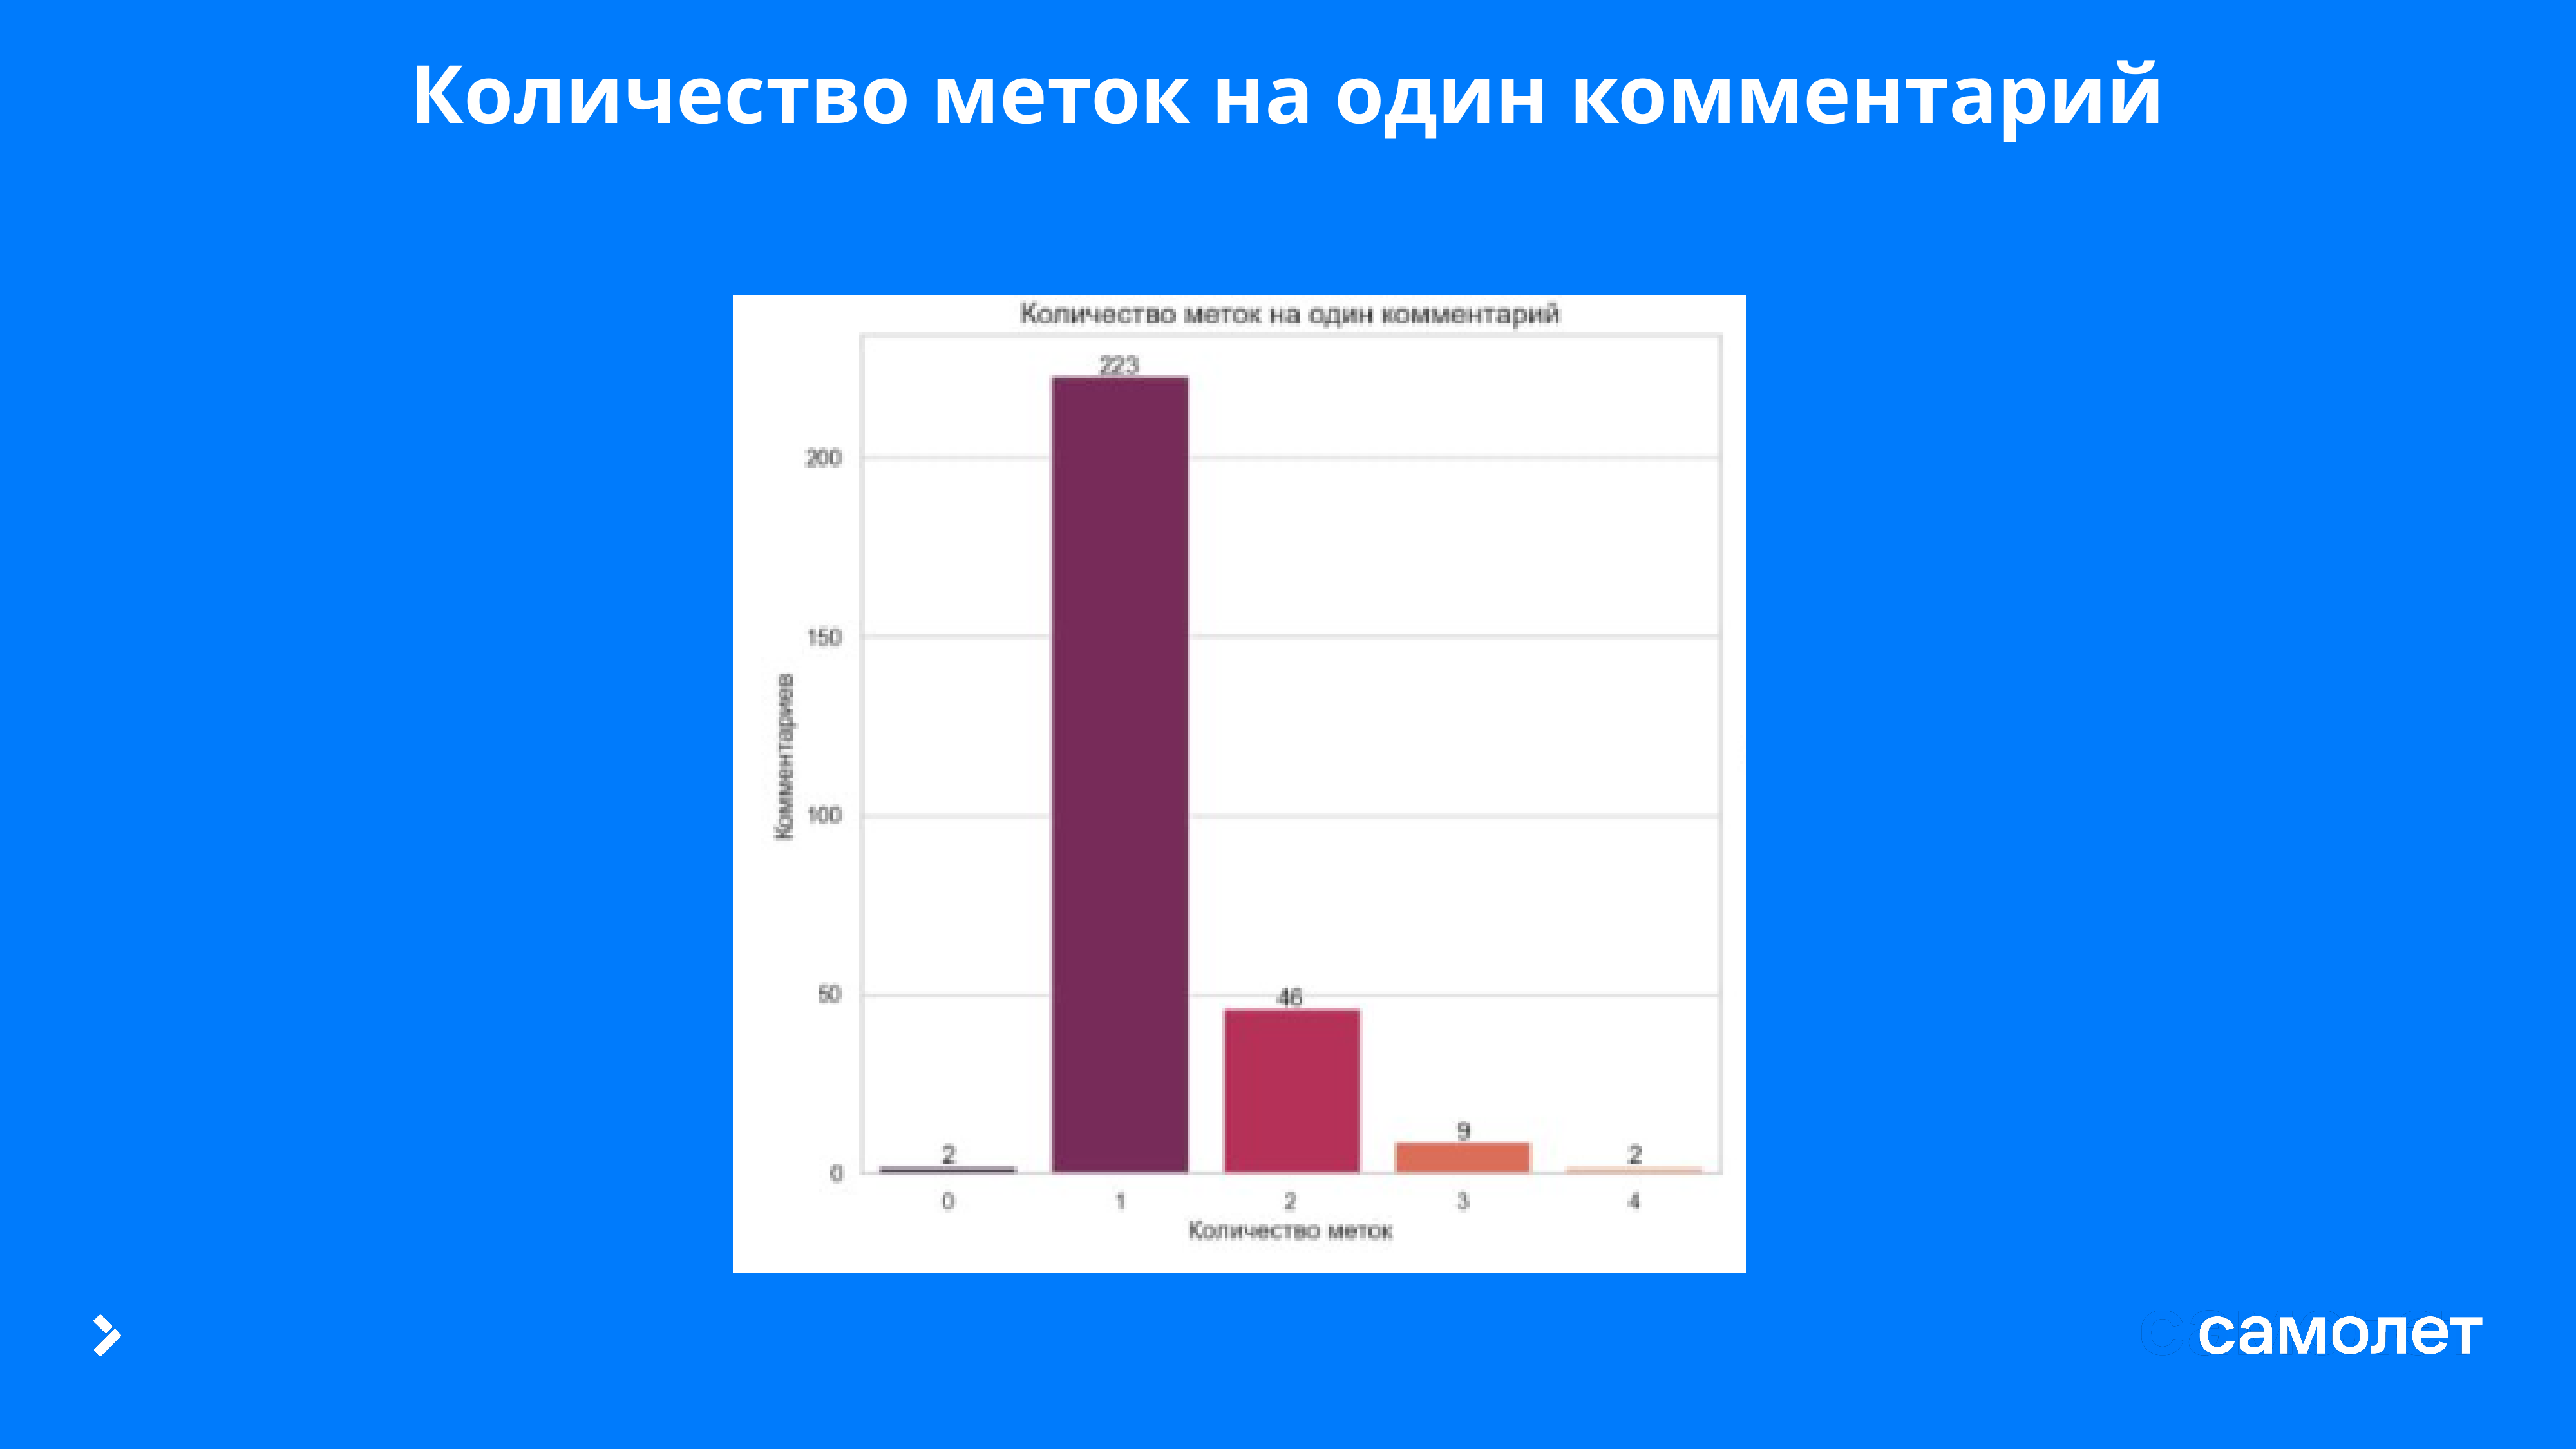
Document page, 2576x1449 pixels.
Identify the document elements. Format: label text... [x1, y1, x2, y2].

picture [733, 295, 1747, 1274]
picture [93, 1314, 121, 1356]
picture [2141, 1310, 2483, 1356]
title Количество меток на один комментарий [93, 42, 2483, 180]
